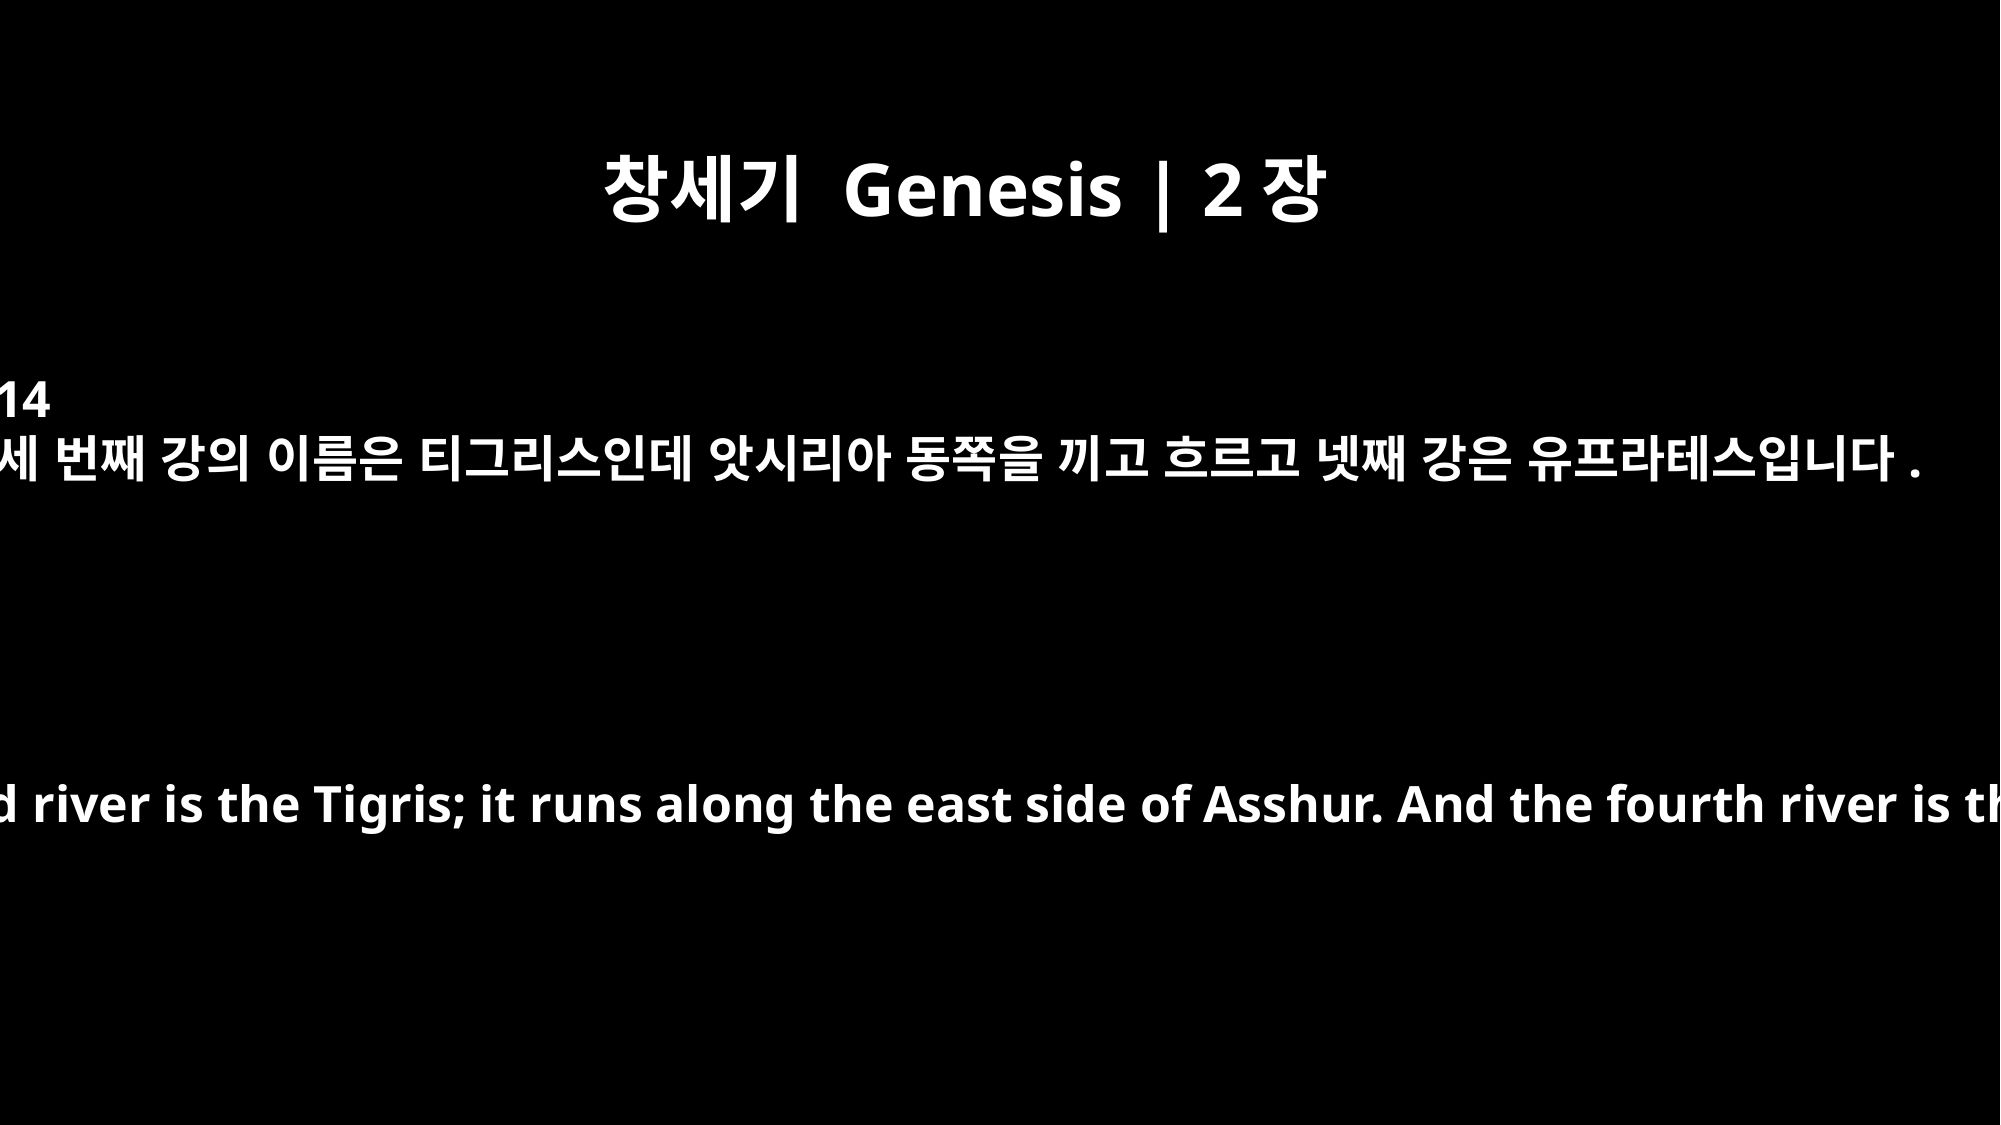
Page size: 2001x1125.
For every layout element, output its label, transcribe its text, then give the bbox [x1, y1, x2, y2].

text_box 창세기 Genesis | 2장 [587, 136, 1345, 239]
text_box The name of the third river is the Tigris; it runs along the east side of Asshur. And the fourth river is the Euphrates. [0, 764, 2000, 840]
text_box 14 세 번째 강의 이름은 티그리스인데 앗시리아 동쪽을 끼고 흐르고 넷째 강은 유프라테스입니다. [0, 359, 1938, 495]
